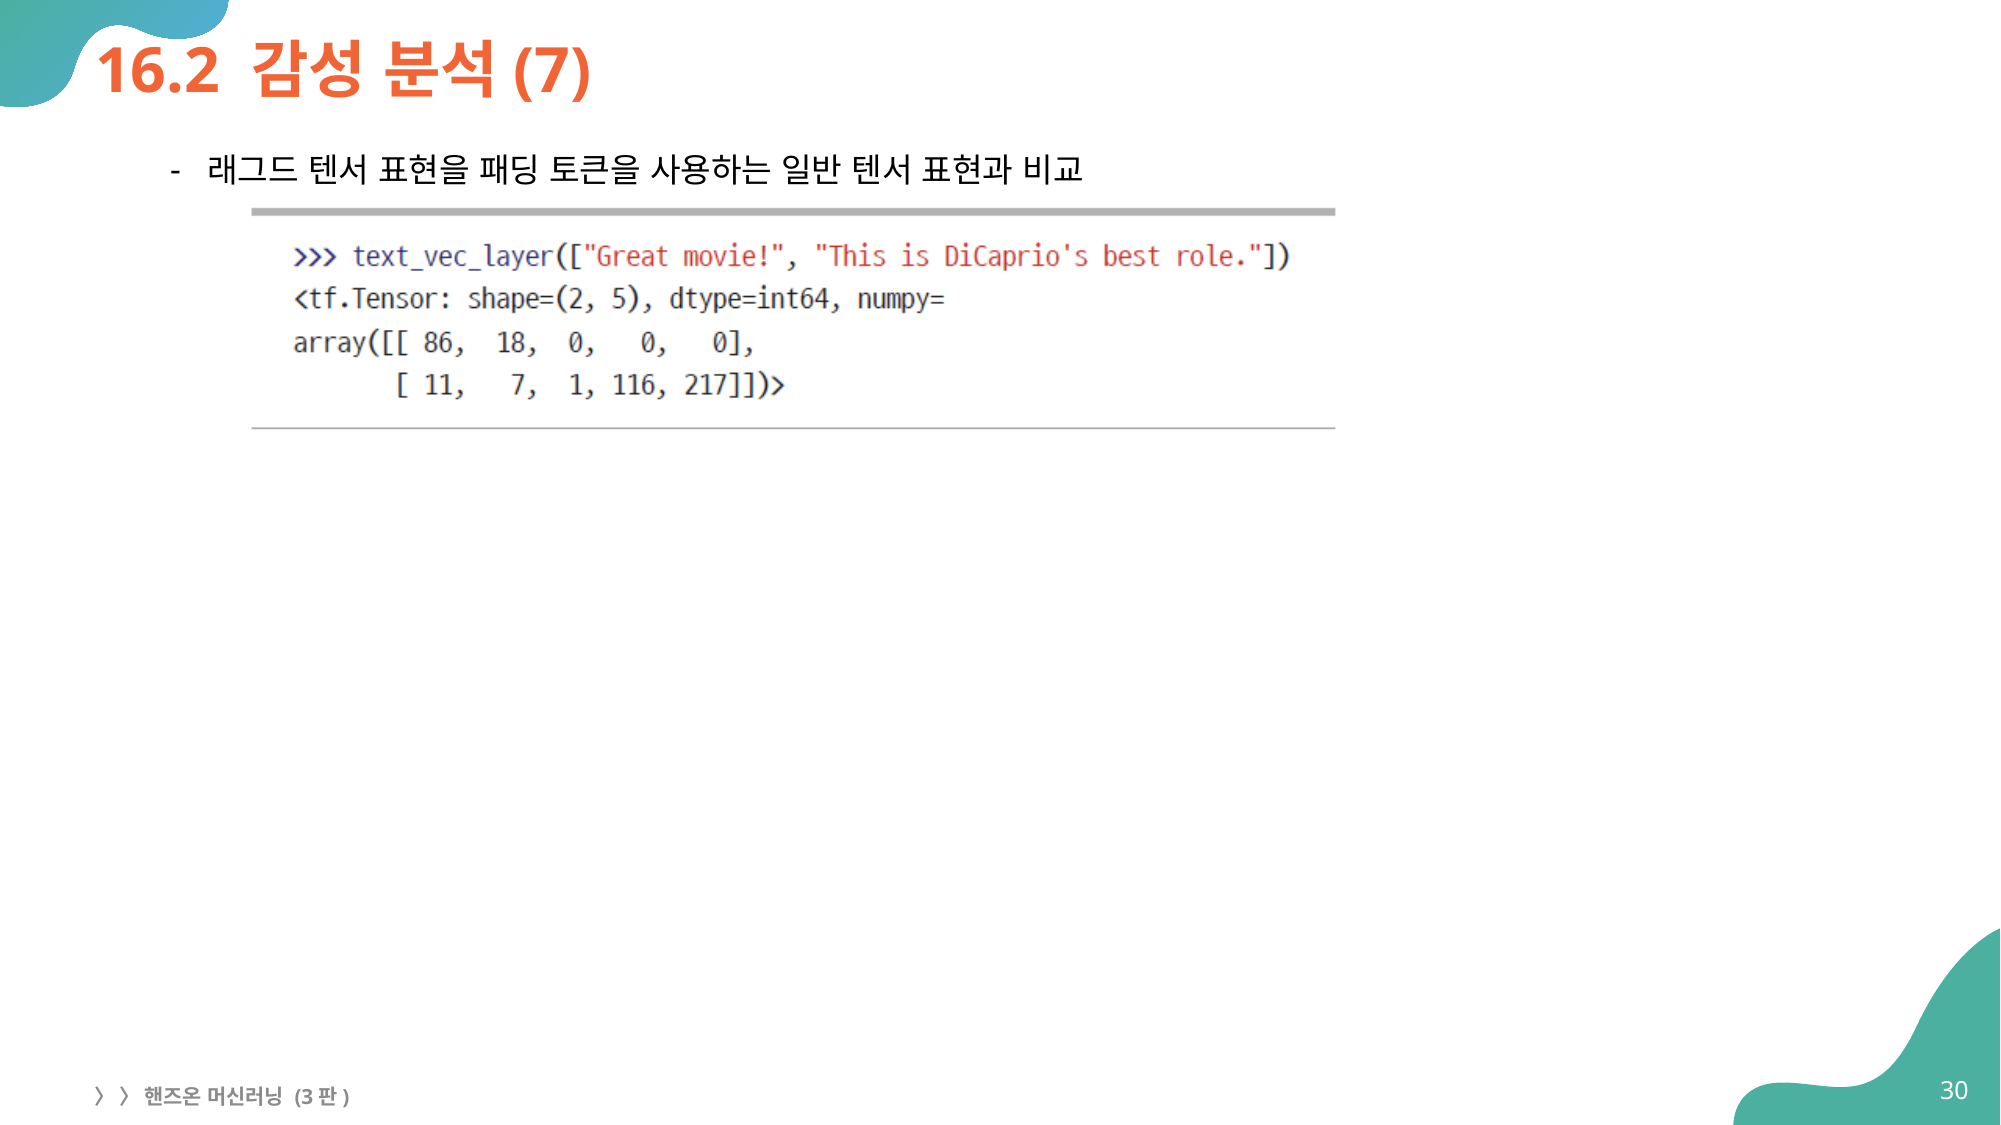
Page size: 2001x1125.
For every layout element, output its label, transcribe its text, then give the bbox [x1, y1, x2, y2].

picture [240, 202, 1336, 434]
slide_number 30 [1917, 1061, 1984, 1122]
title 16.2 감성 분석(7) [79, 17, 1931, 128]
list 래그드 텐서 표현을 패딩 토큰을 사용하는 일반 텐서 표현과 비교 [79, 133, 1892, 1035]
footer 〉 〉 핸즈온 머신러닝 (3판) [79, 1078, 755, 1114]
